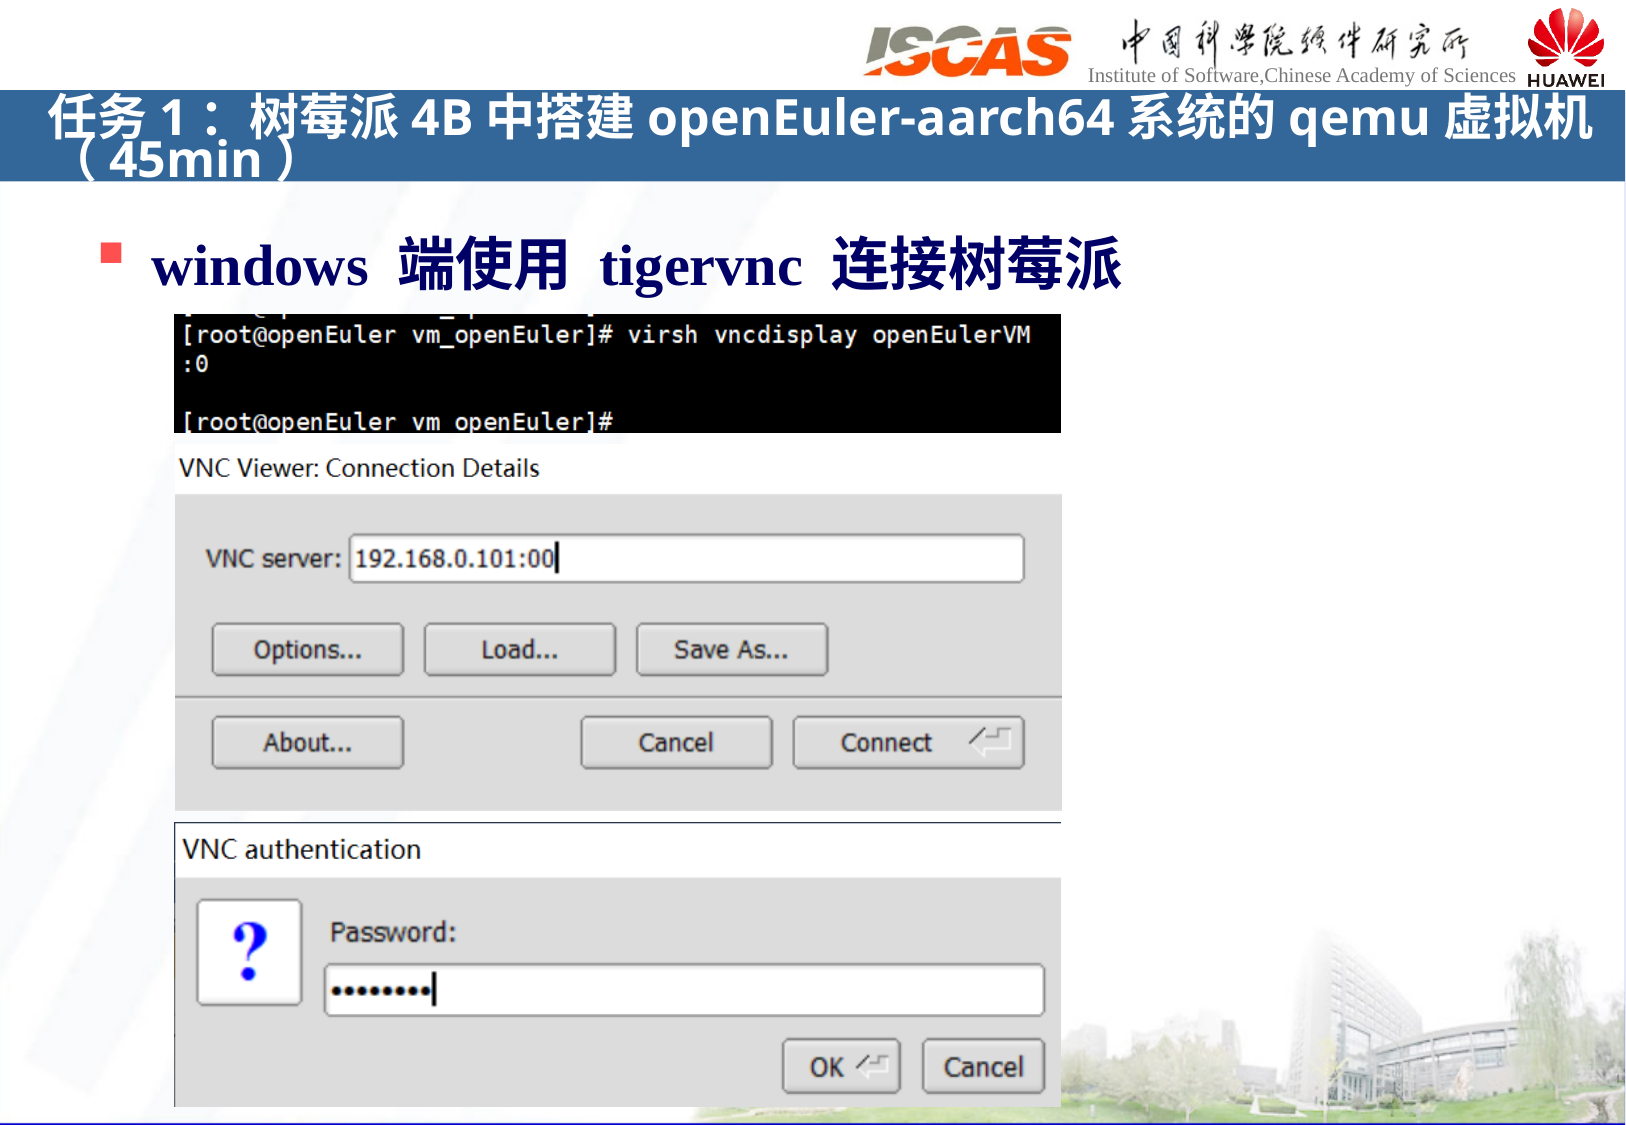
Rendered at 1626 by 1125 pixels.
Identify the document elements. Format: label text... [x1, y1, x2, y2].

list windows 端使用 tigervnc 连接树莓派 [79, 219, 1581, 351]
picture [1119, 15, 1471, 71]
picture [1528, 8, 1604, 87]
picture [859, 18, 1084, 87]
title 任务1：树莓派4B中搭建openEuler-aarch64系统的qemu虚拟机（45min） [0, 89, 1625, 182]
picture [0, 92, 1626, 1125]
